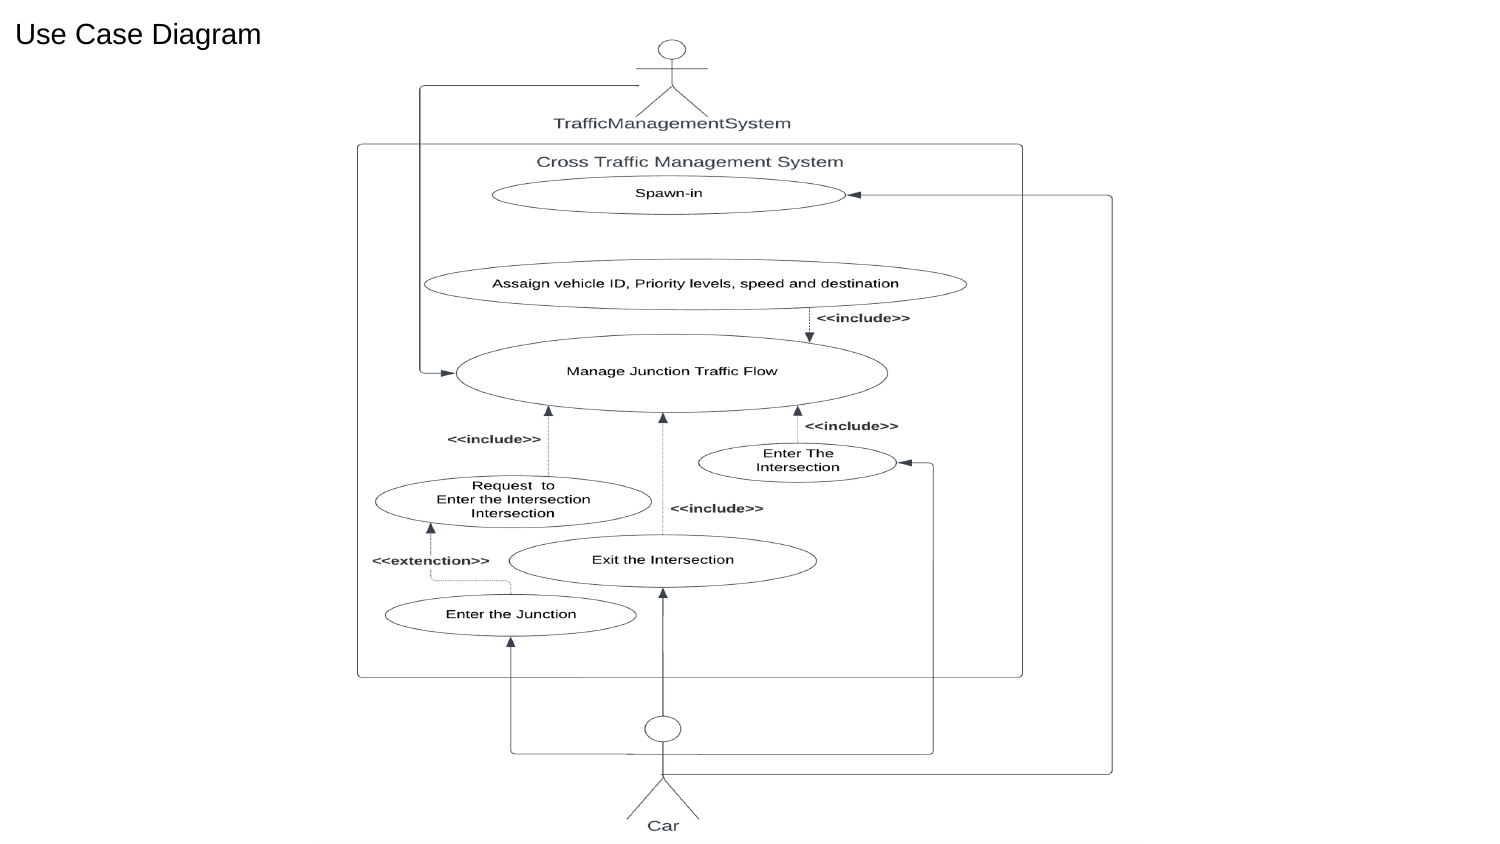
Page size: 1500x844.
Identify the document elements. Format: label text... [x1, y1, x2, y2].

picture [312, 8, 1147, 844]
text_box Use Case Diagram [0, 0, 1144, 65]
